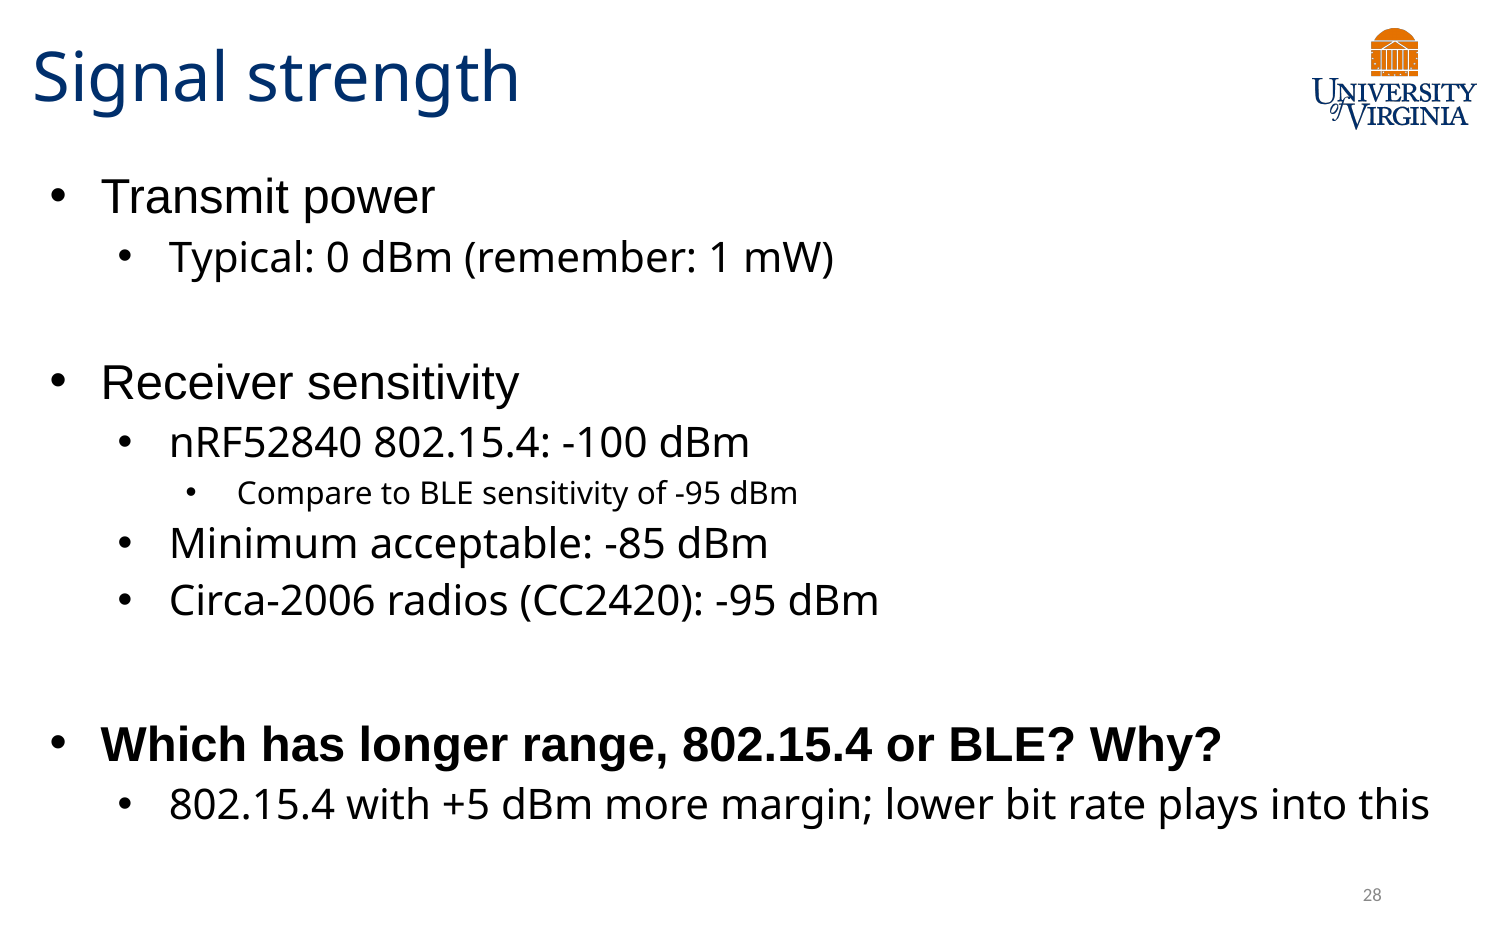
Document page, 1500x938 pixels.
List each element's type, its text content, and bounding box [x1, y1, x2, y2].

picture [1312, 28, 1477, 130]
list Transmit power Typical: 0 dBm (remember: 1 mW) Receiver sensitivity nRF52840 802.15.4: -100 dBm Compare to BLE sensitivity of -95 dBm Minimum acceptable: -85 dBm Circa-2006 radios (CC2420): -95 dBm Which has longer range, 802.15.4 or BLE? Why? 802.15.4 with +5 dBm more margin; lower bit rate plays into this [17, 157, 1483, 845]
slide_number 28 [1059, 868, 1397, 919]
title Signal strength [17, 14, 1297, 145]
